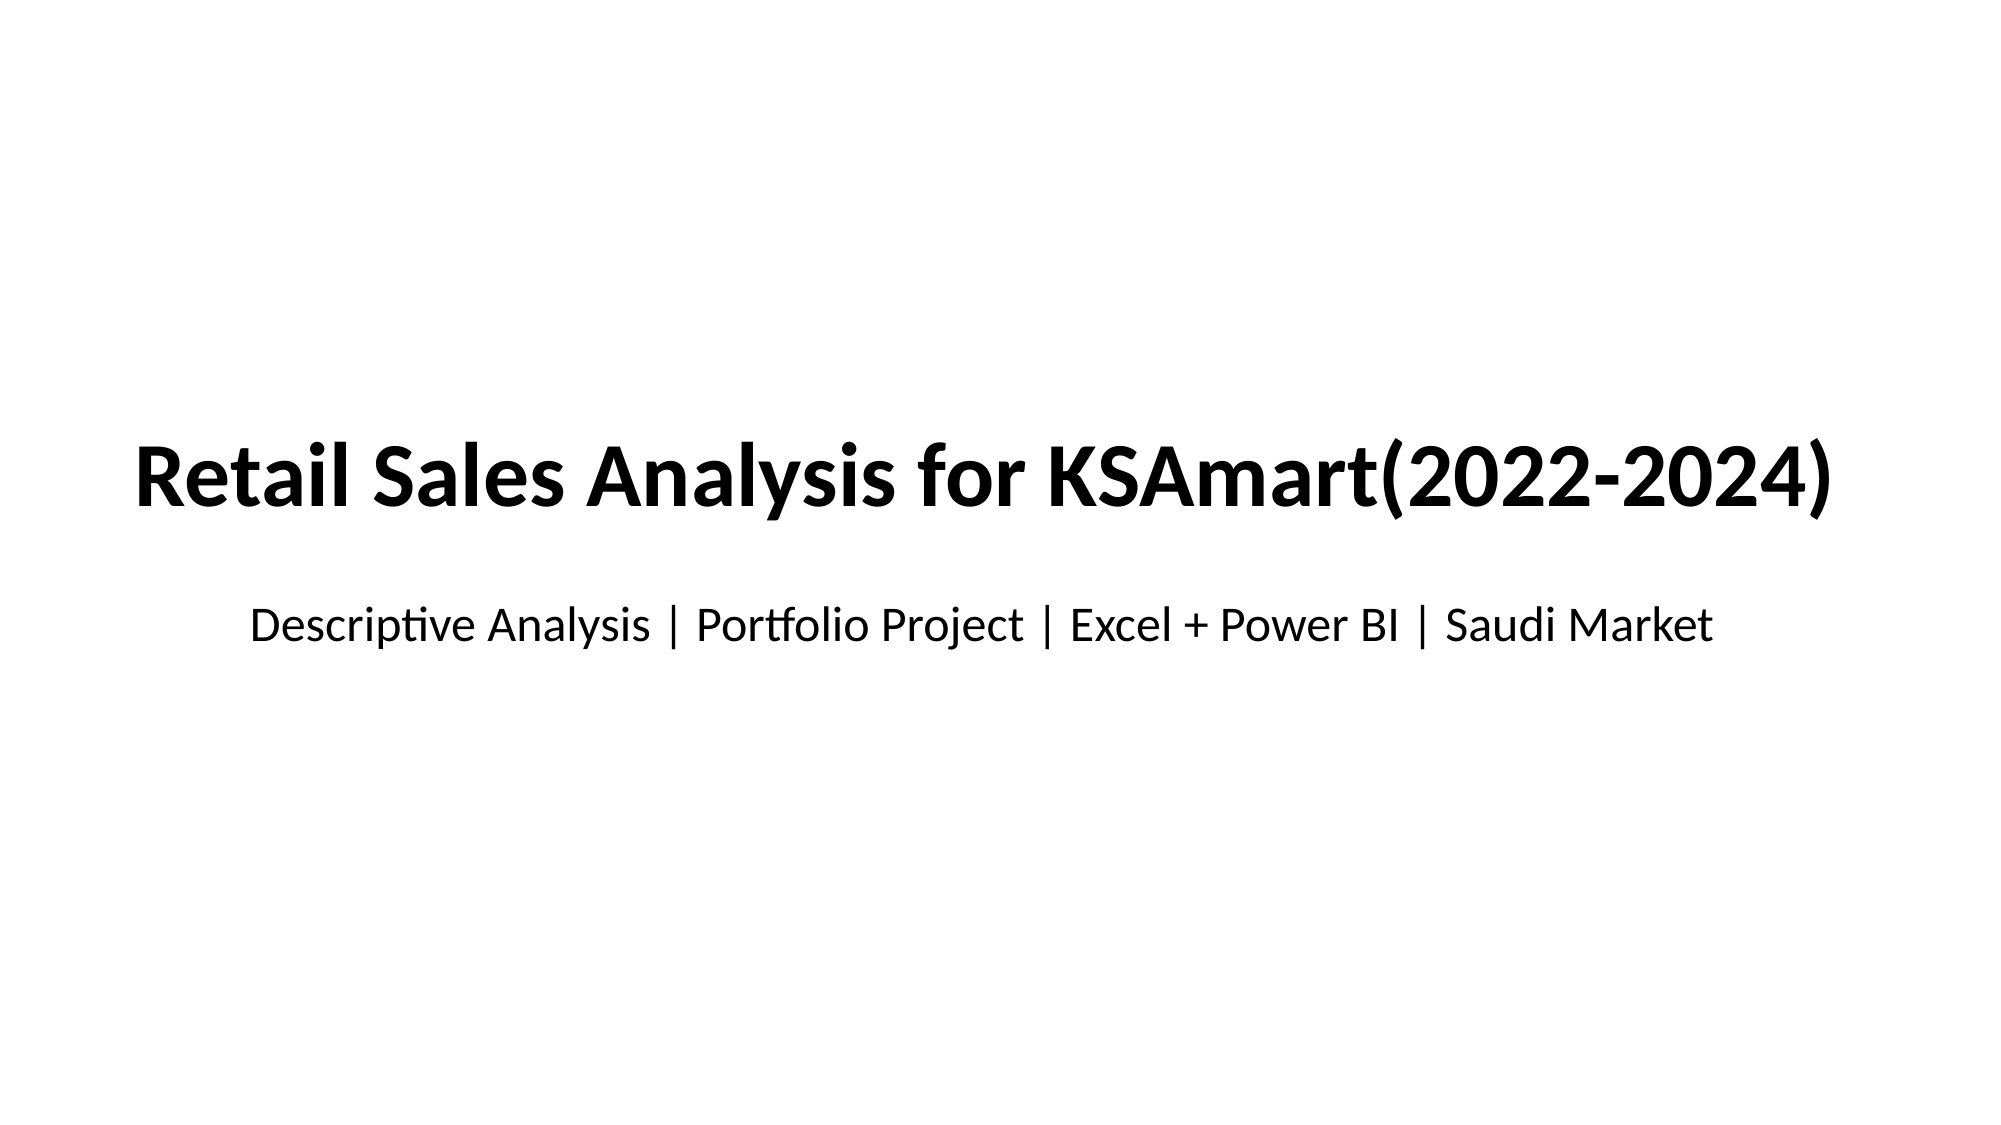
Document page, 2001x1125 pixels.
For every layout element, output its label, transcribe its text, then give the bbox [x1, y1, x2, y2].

subtitle Descriptive Analysis | Portfolio Project | Excel + Power BI | Saudi Market [214, 590, 1750, 863]
title Retail Sales Analysis for KSAmart(2022-2024) [0, 393, 1973, 535]
